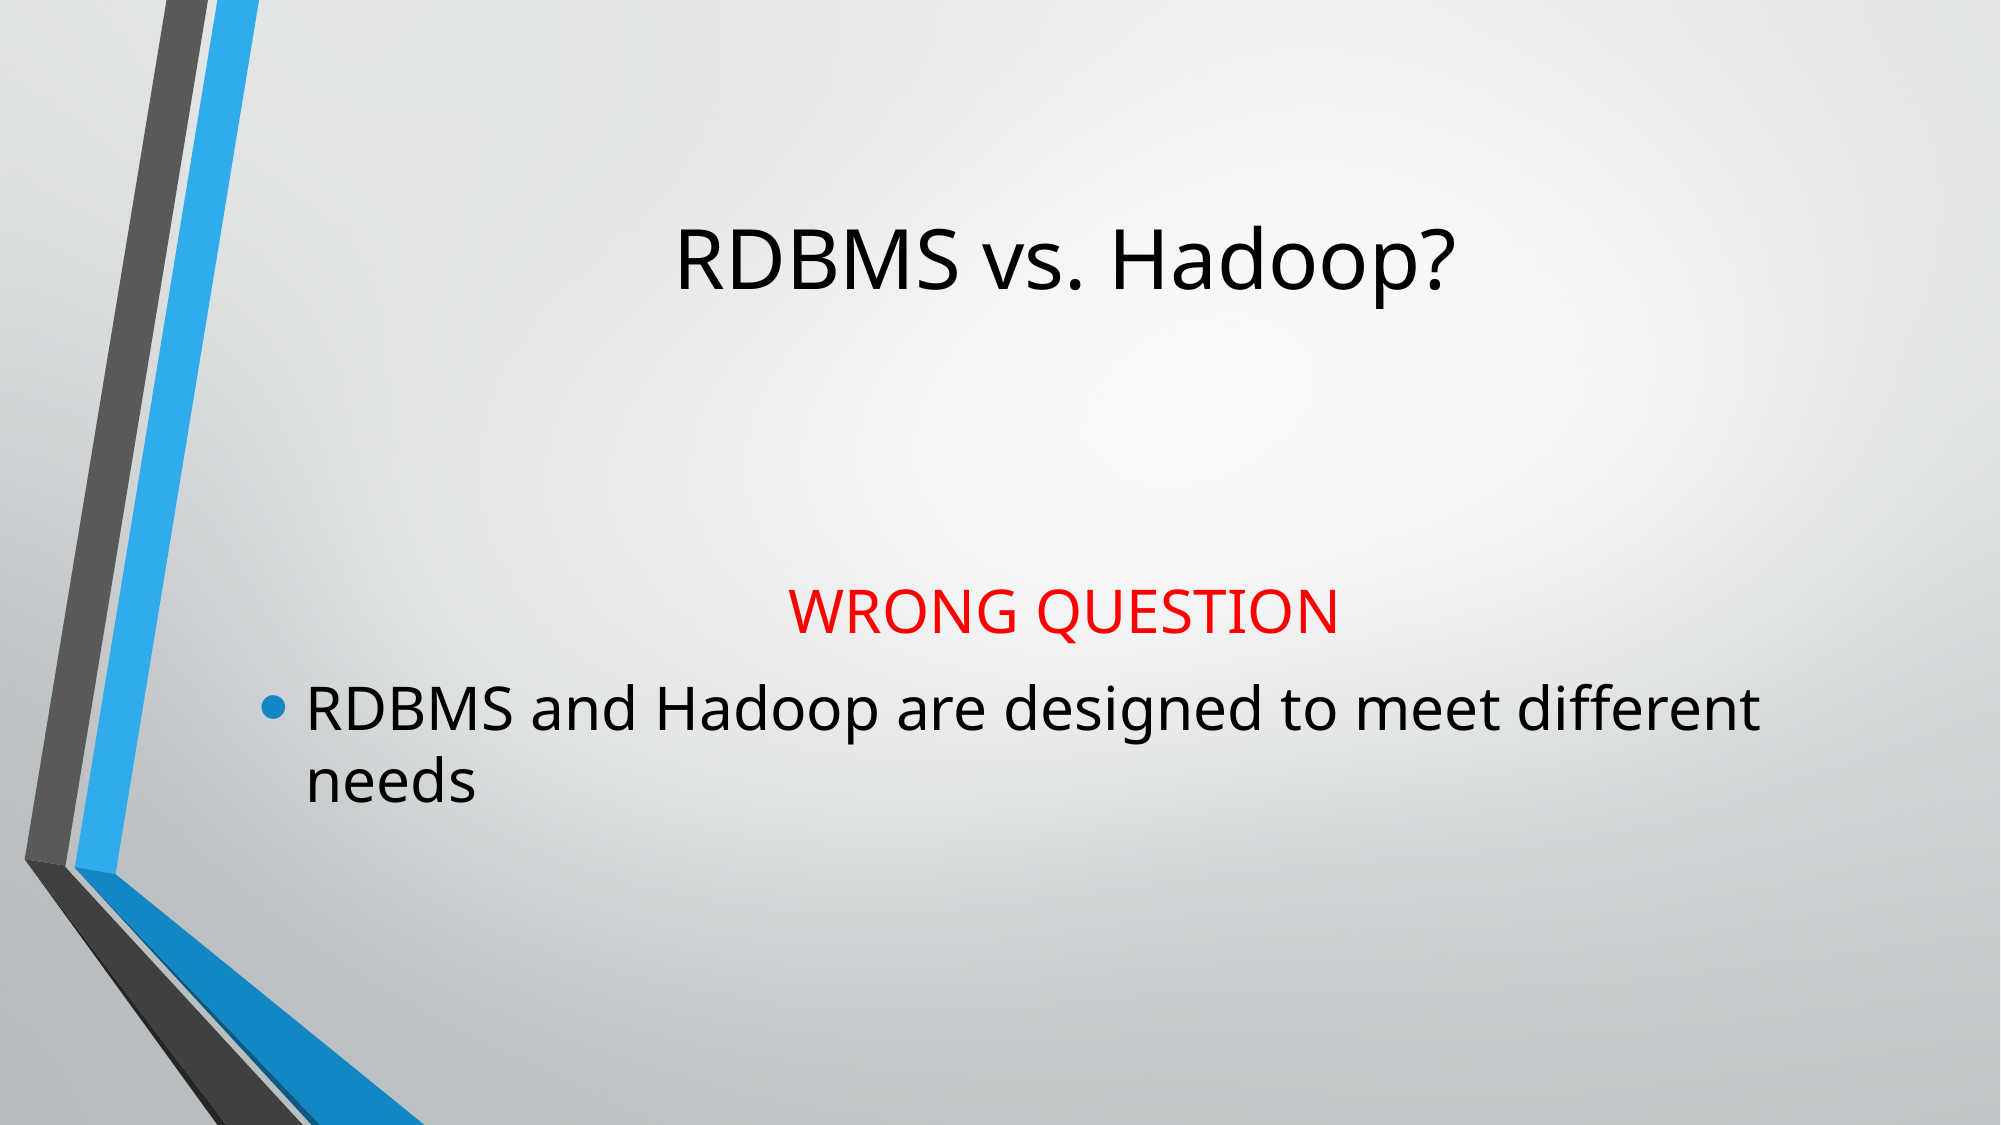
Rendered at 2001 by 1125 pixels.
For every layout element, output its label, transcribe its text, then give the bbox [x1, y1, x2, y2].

title RDBMS vs. Hadoop? [243, 112, 1887, 400]
list WRONG QUESTION RDBMS and Hadoop are designed to meet different needs [243, 437, 1887, 950]
